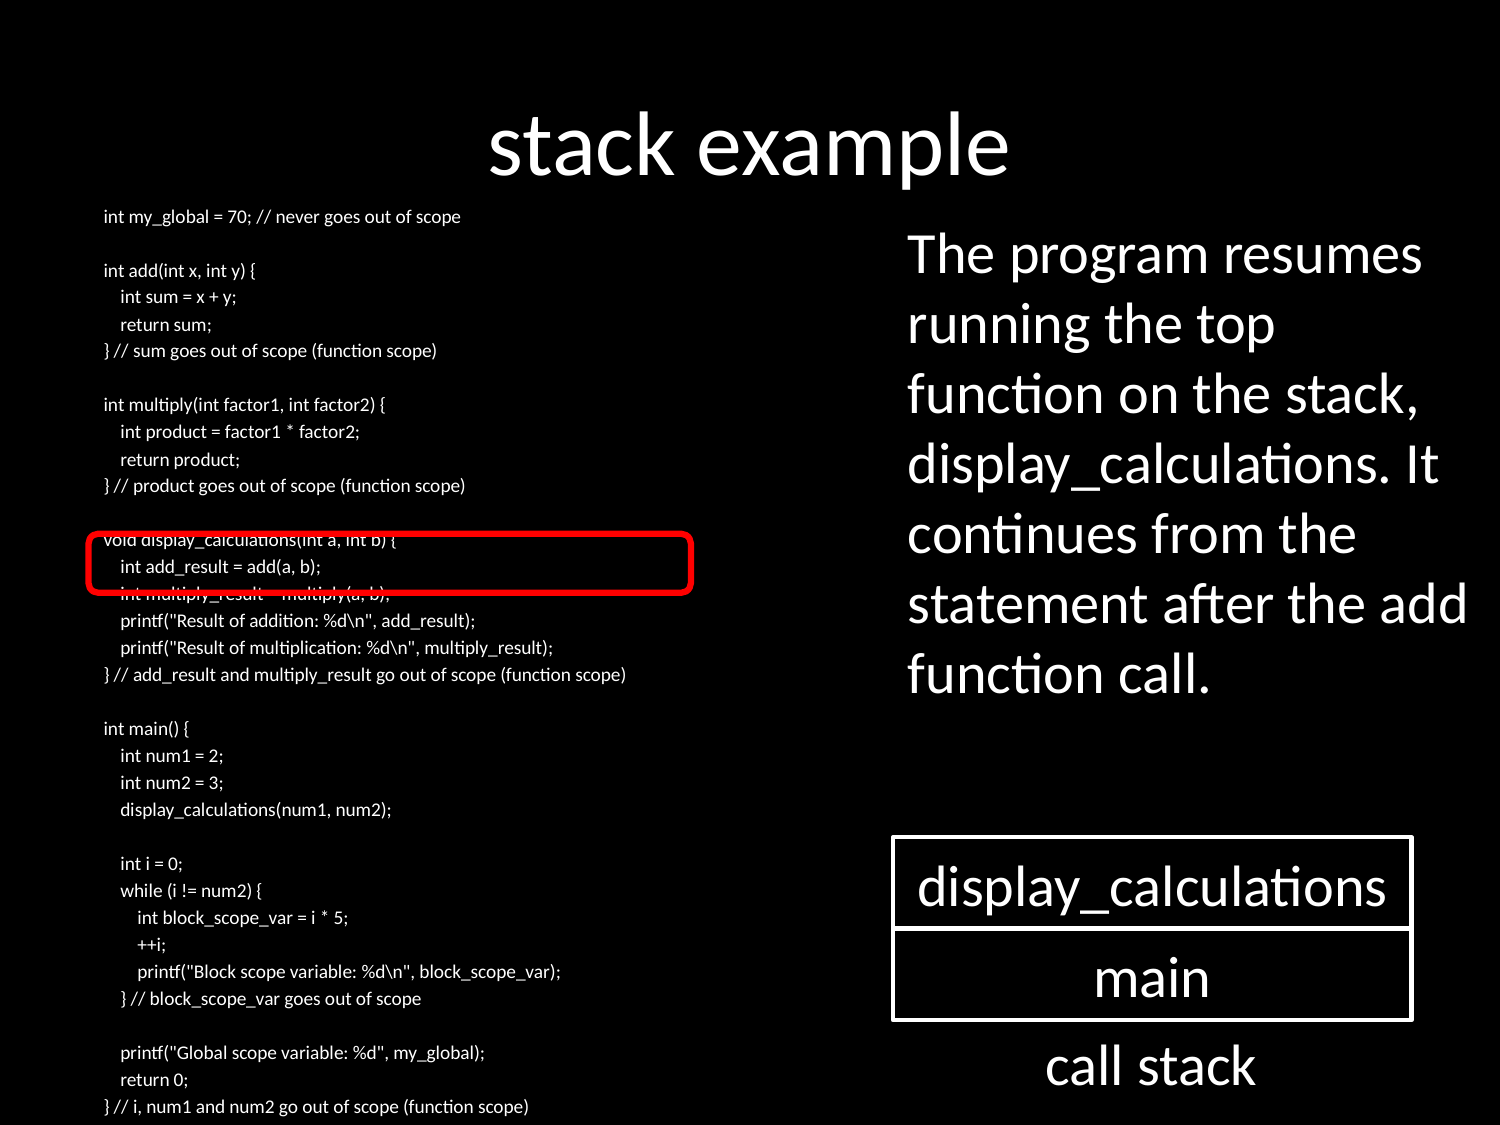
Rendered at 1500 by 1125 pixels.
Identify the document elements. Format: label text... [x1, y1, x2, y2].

text_box [86, 531, 694, 595]
text_box The program resumes running the top function on the stack, display_calculations. It continues from the statement after the add function call. [893, 208, 1484, 713]
text_box main [891, 931, 1414, 1022]
text_box int my_global = 70; // never goes out of scope int add(int x, int y) { int sum = x + y; return sum; } // sum goes out of scope (function scope) int multiply(int factor1, int factor2) { int product = factor1 * factor2; return product; } // product goes out of scope (function scope) void display_calculations(int a, int b) { int add_result = add(a, b); int multiply_result = multiply(a, b); printf("Result of addition: %d\n", add_result); printf("Result of multiplication: %d\n", multiply_result); } // add_result and multiply_result go out of scope (function scope) int main() { int num1 = 2; int num2 = 3; display_calculations(num1, num2); int i = 0; while (i != num2) { int block_scope_var = i * 5; ++i; printf("Block scope variable: %d\n", block_scope_var); } // block_scope_var goes out of scope printf("Global scope variable: %d", my_global); return 0; } // i, num1 and num2 go out of scope (function scope) [88, 196, 1439, 1125]
title stack example [75, 45, 1425, 233]
text_box display_calculations [891, 835, 1414, 931]
text_box call stack [856, 1020, 1447, 1105]
